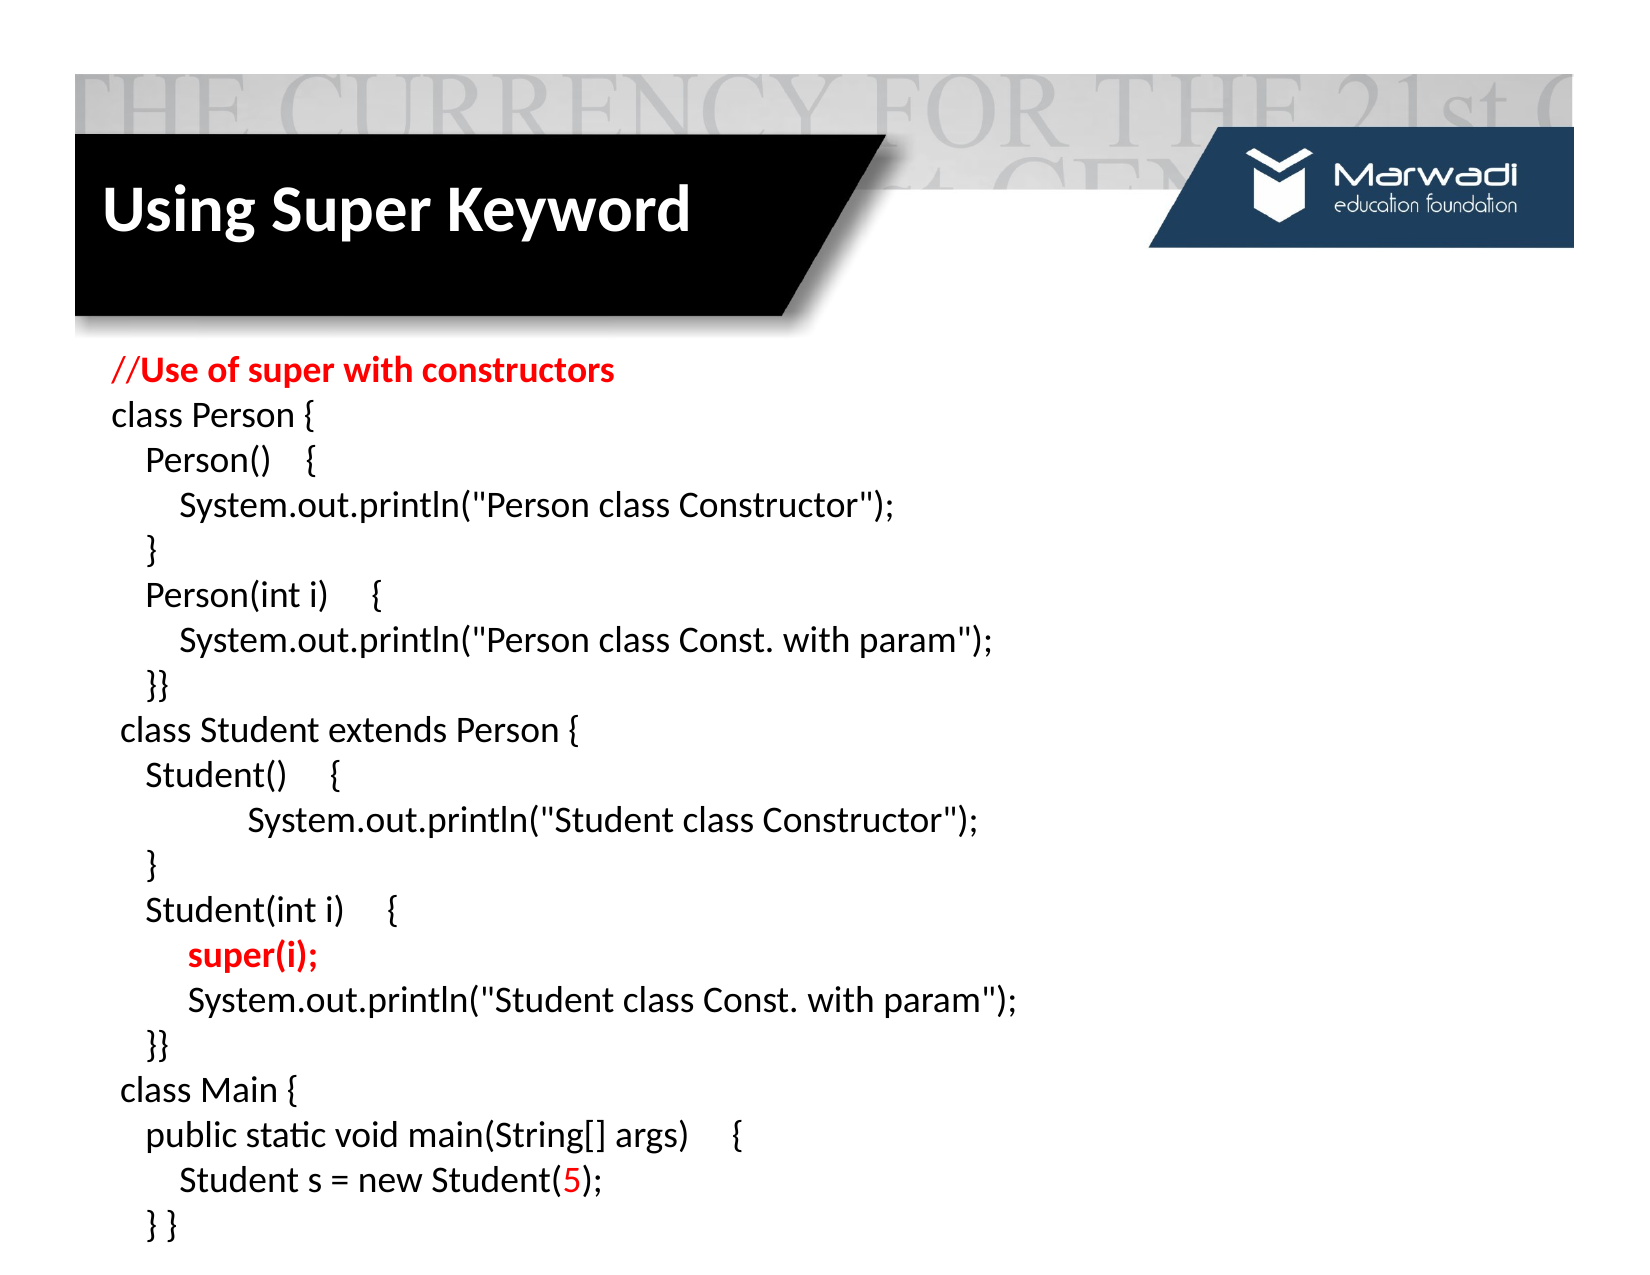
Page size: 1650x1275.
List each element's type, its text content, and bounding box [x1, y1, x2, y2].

picture [75, 74, 1574, 341]
text_box //Use of super with constructors class Person { Person() { System.out.println("Person class Constructor"); } Person(int i) { System.out.println("Person class Const. with param"); }} class Student extends Person { Student() { System.out.println("Student class Constructor"); } Student(int i) { super(i); System.out.println("Student class Const. with param"); }} class Main { public static void main(String[] args) { Student s = new Student(5); } } [96, 337, 1535, 1253]
title Using Super Keyword [99, 162, 900, 337]
